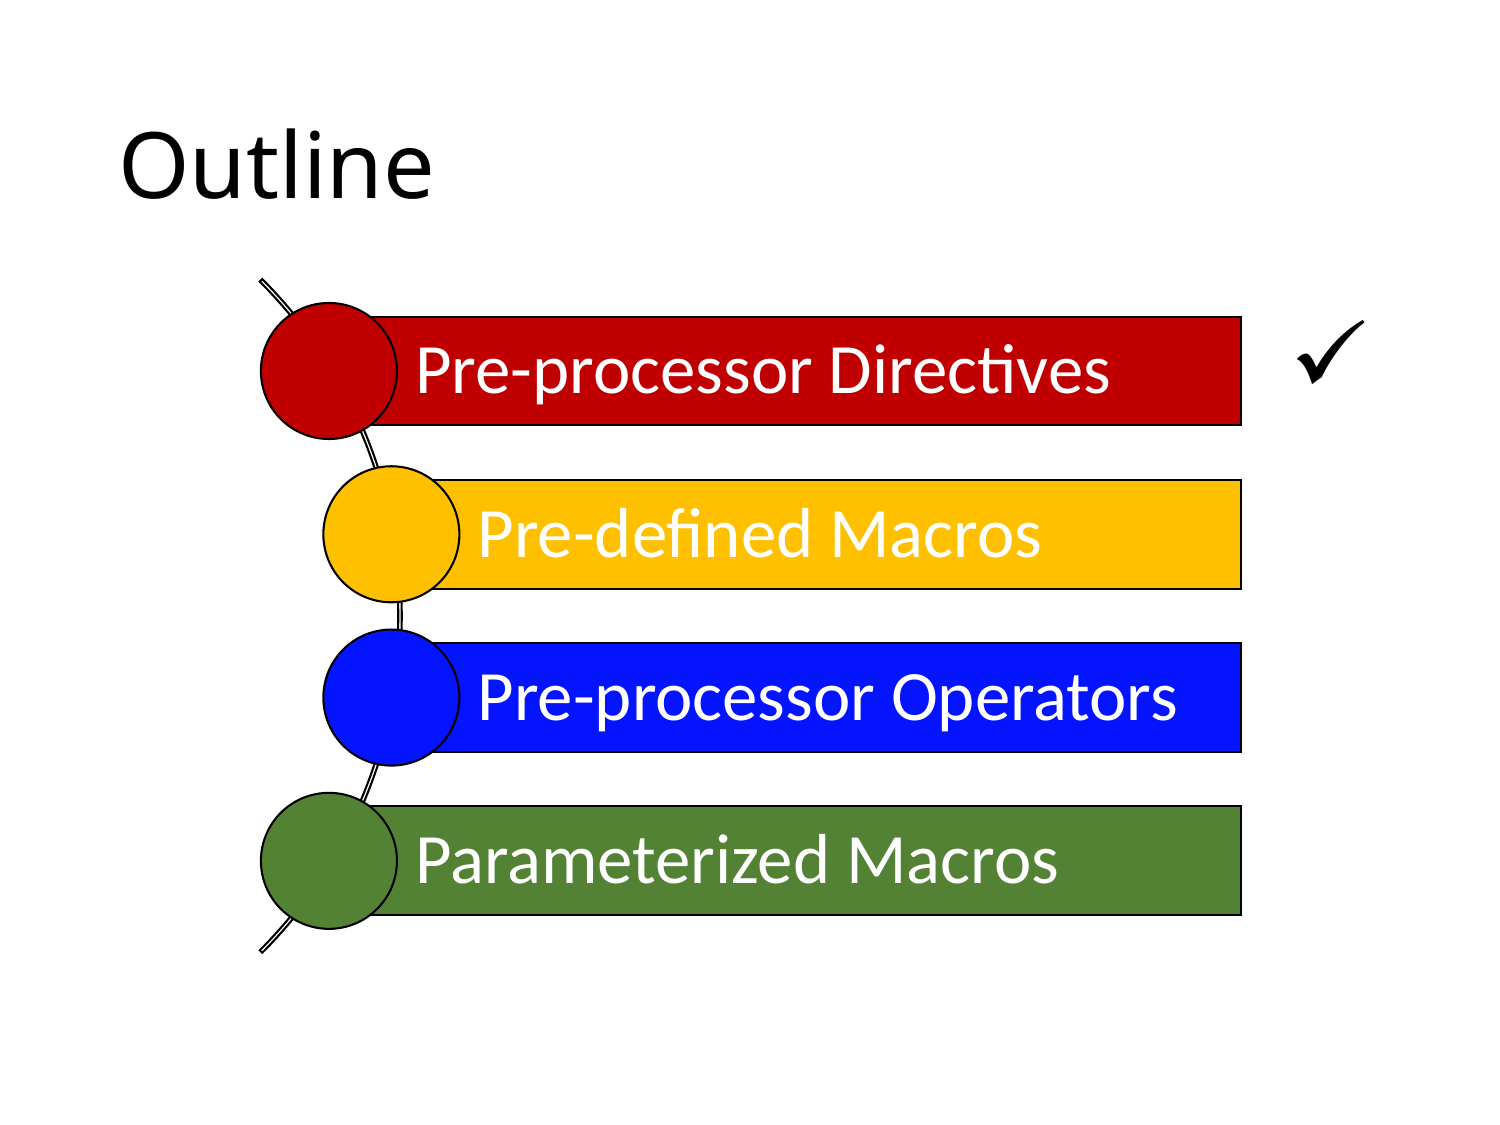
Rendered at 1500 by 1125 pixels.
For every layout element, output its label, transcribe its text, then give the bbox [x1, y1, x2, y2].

title Outline [103, 59, 1397, 278]
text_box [248, 262, 1251, 970]
text_box [1274, 306, 1413, 442]
